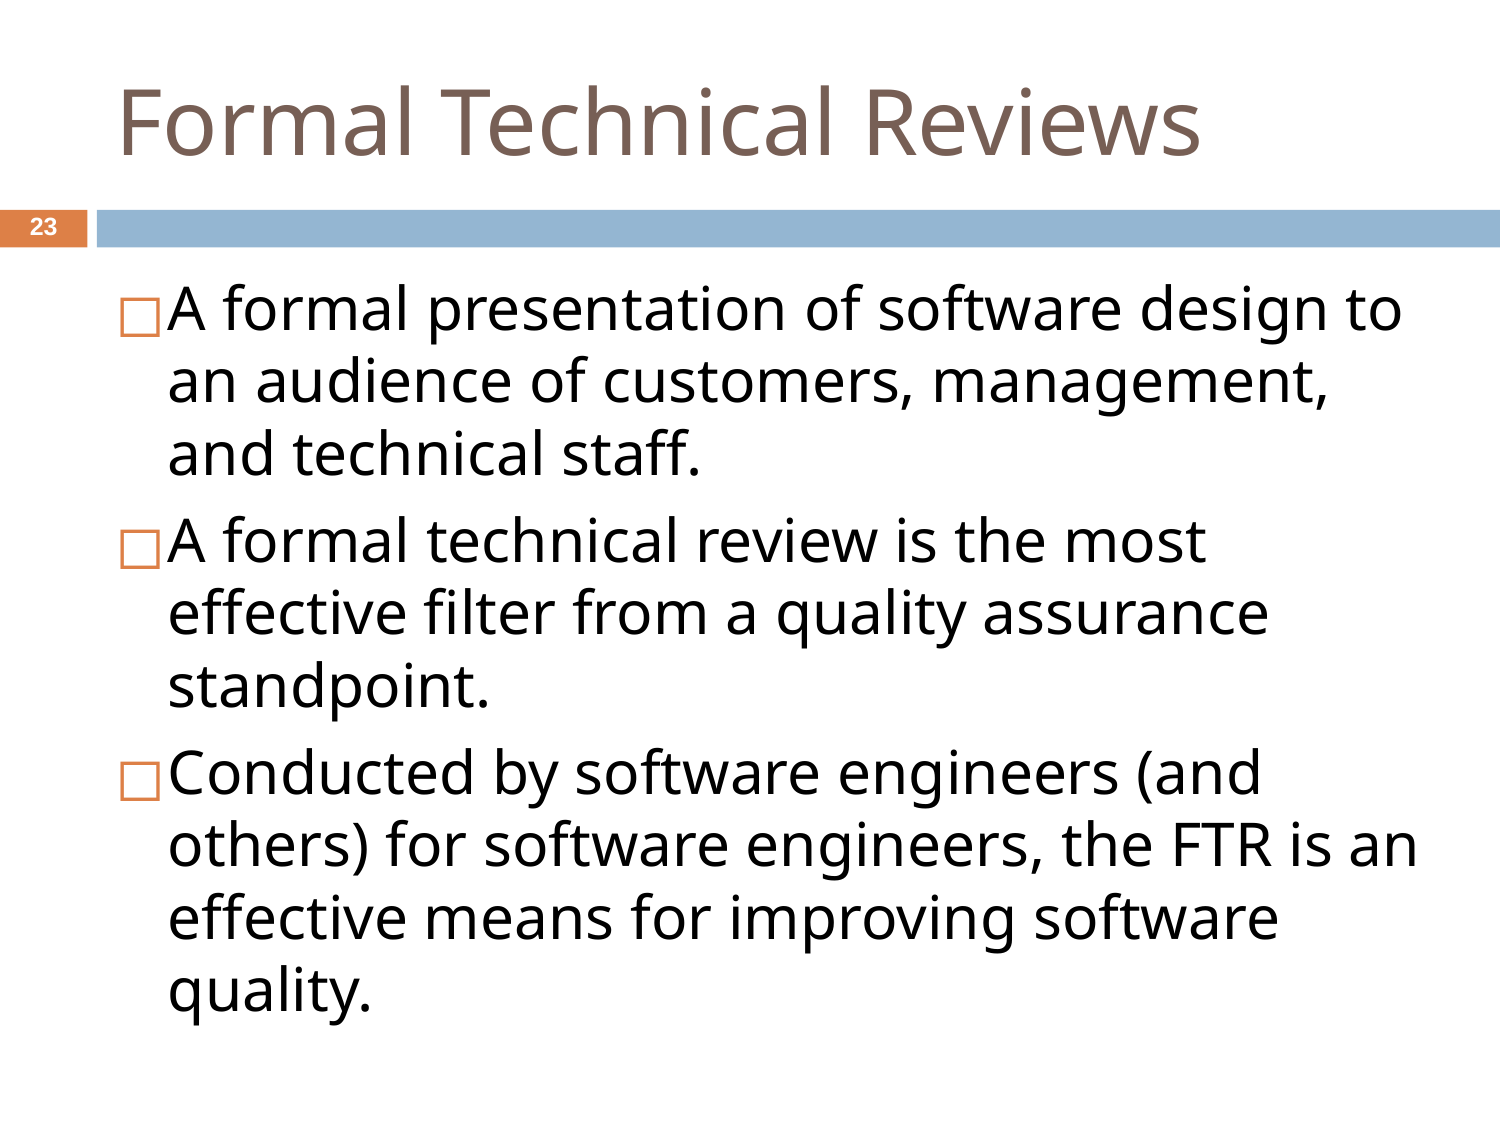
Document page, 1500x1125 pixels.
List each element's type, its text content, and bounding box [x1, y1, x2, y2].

list A formal presentation of software design to an audience of customers, management, and technical staff. A formal technical review is the most effective filter from a quality assurance standpoint. Conducted by software engineers (and others) for software engineers, the FTR is an effective means for improving software quality. [100, 262, 1438, 1000]
title Formal Technical Reviews [100, 37, 1438, 200]
text_box ‹#› [0, 208, 88, 249]
